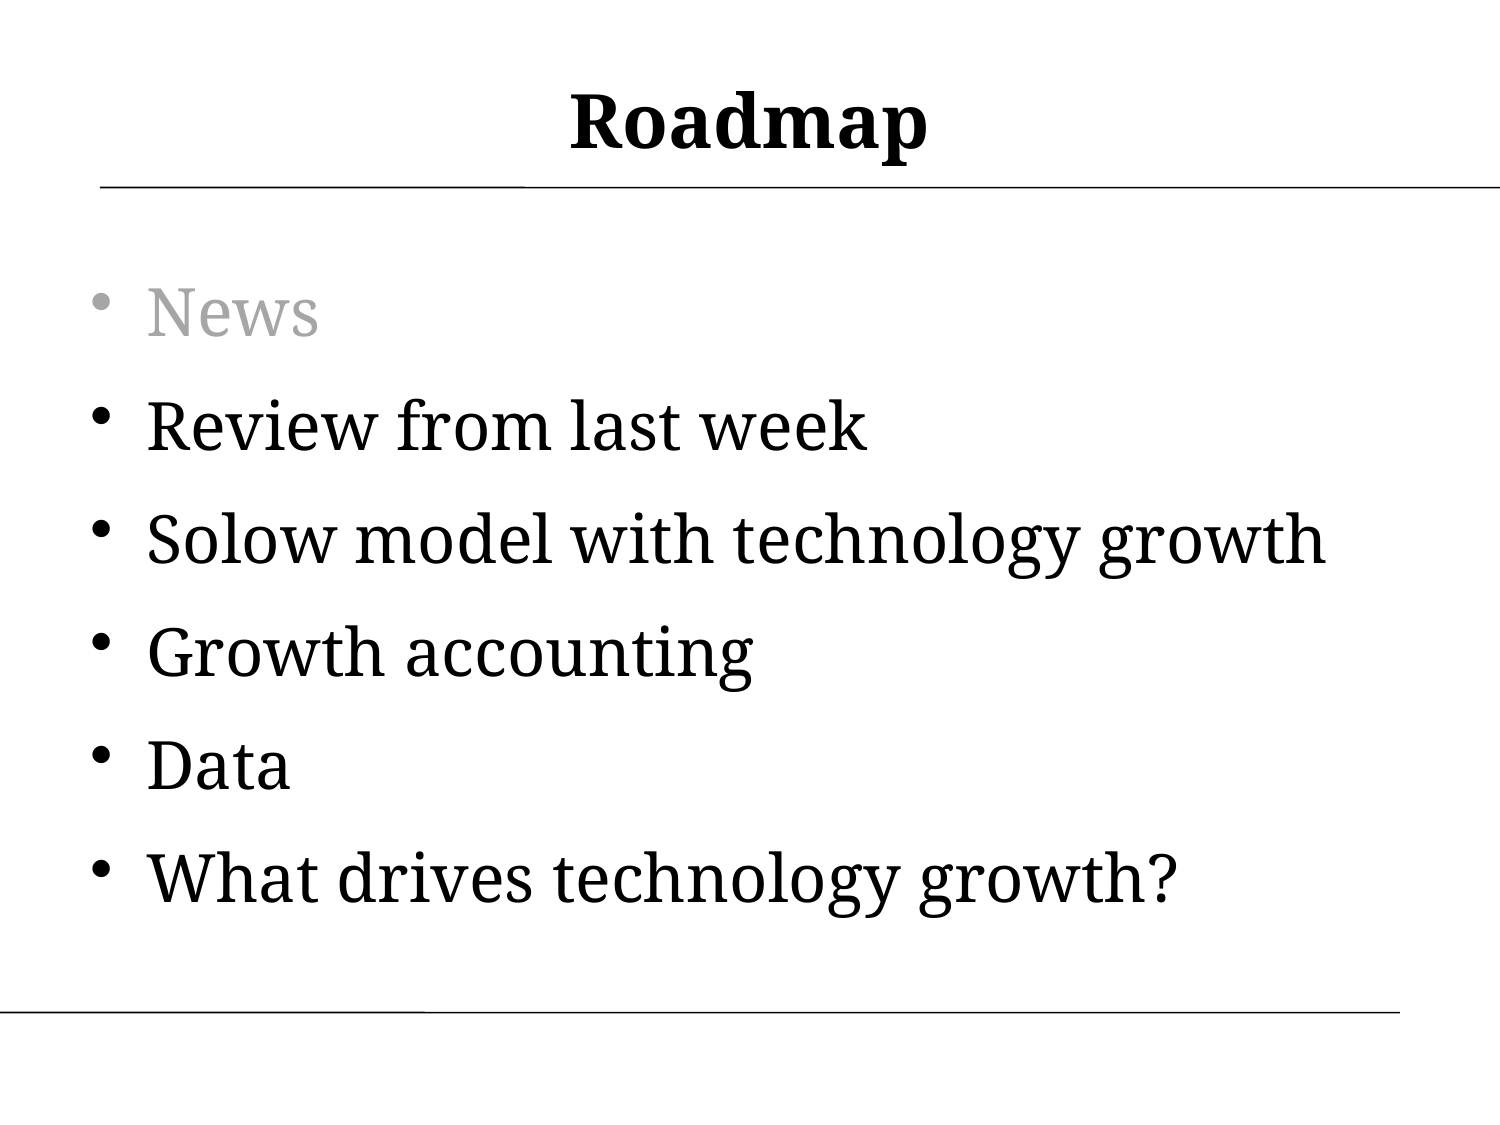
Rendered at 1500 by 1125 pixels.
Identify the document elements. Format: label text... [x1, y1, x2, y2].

title Roadmap [74, 49, 1426, 188]
list News Review from last week Solow model with technology growth Growth accounting Data What drives technology growth? [74, 262, 1426, 1006]
